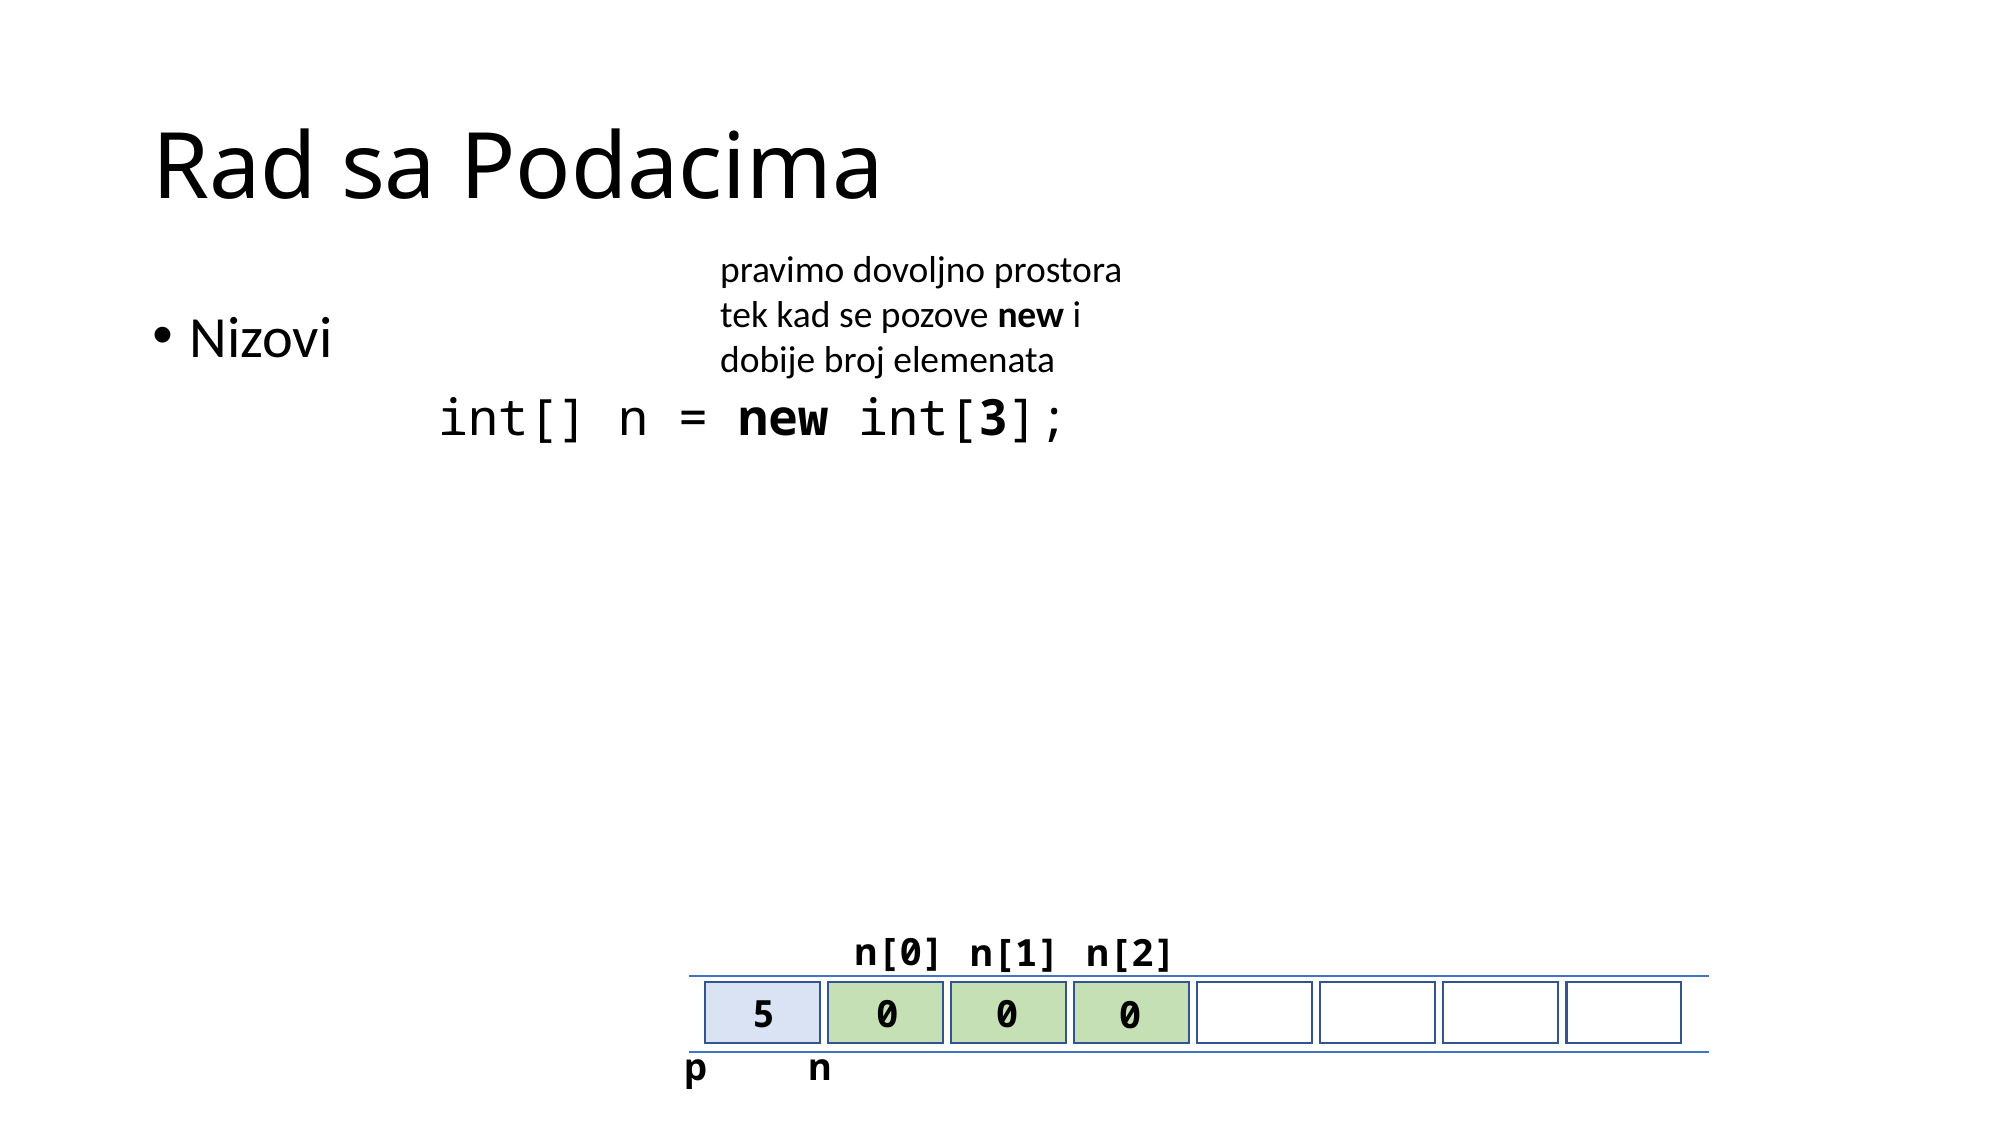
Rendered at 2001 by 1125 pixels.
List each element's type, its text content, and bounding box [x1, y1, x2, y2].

text_box 0 [861, 982, 923, 1043]
text_box p [669, 1035, 793, 1096]
text_box [1319, 981, 1436, 1044]
list Nizovi [137, 299, 1863, 1014]
text_box [1073, 982, 1190, 1044]
text_box 0 [981, 982, 1043, 1043]
text_box [1565, 981, 1682, 1044]
text_box n[2] [1071, 921, 1195, 975]
text_box n[2] [1071, 976, 1195, 982]
text_box int[] n = new int[3]; [423, 377, 1113, 453]
text_box n[1] [955, 921, 1071, 975]
text_box n [793, 1052, 917, 1096]
text_box n[1] [955, 976, 1071, 982]
text_box 5 [737, 982, 799, 1043]
text_box [1196, 981, 1313, 1044]
title Rad sa Podacima [137, 59, 1863, 278]
text_box n[0] [839, 920, 963, 975]
text_box [827, 981, 944, 1044]
text_box pravimo dovoljno prostora tek kad se pozove new i dobije broj elemenata [705, 237, 1147, 387]
text_box [1442, 981, 1559, 1044]
text_box [704, 981, 821, 1035]
text_box n [793, 1035, 917, 1051]
text_box 0 [1104, 983, 1166, 1044]
text_box [950, 981, 1067, 1044]
text_box n[0] [839, 976, 955, 980]
